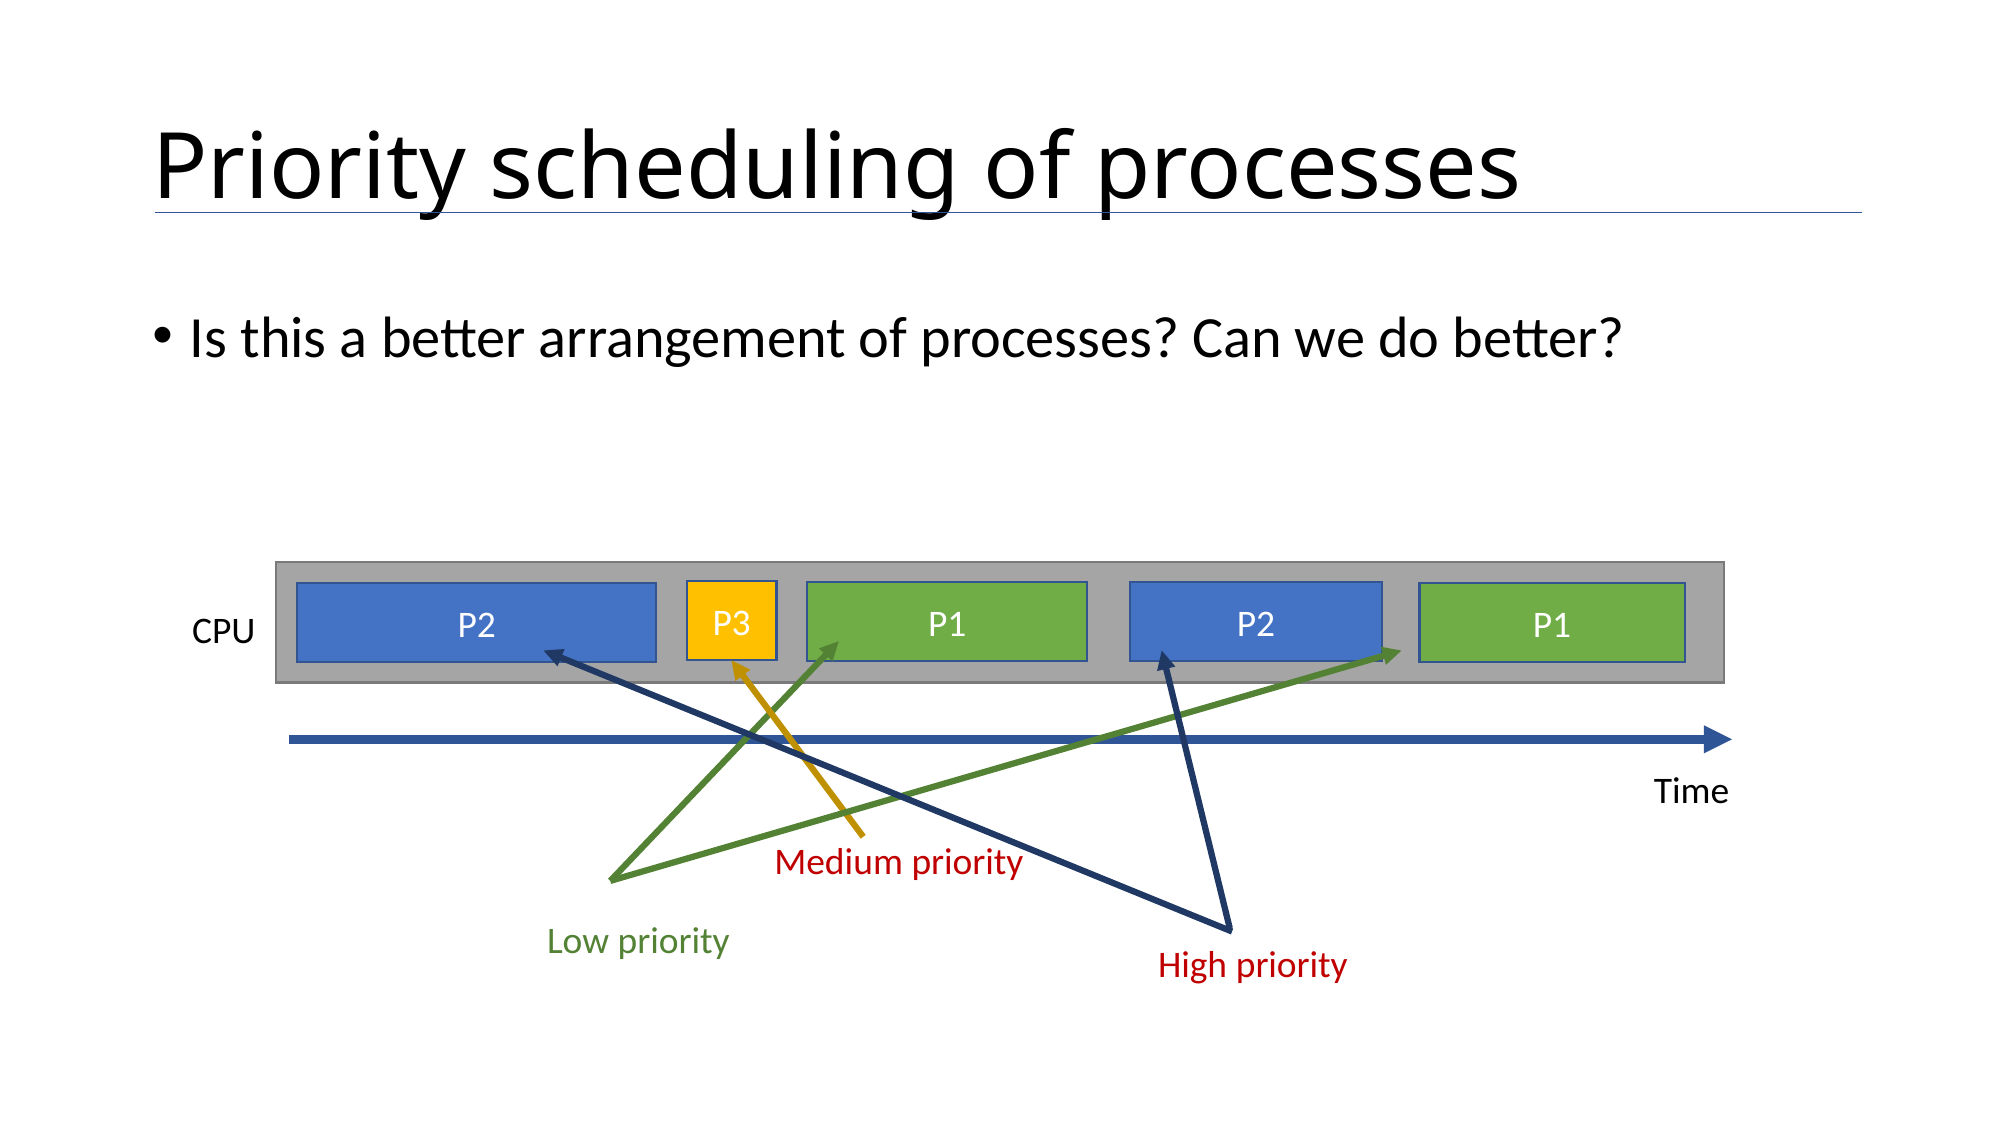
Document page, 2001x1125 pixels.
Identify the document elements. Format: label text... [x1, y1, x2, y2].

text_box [543, 650, 1233, 932]
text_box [1233, 650, 1402, 881]
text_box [1161, 650, 1230, 929]
text_box P1 [806, 581, 1088, 650]
text_box [275, 561, 1725, 684]
text_box CPU [177, 599, 276, 659]
text_box Time [1545, 759, 1838, 819]
text_box P3 [686, 580, 778, 641]
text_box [610, 641, 839, 650]
text_box P2 [296, 582, 657, 663]
text_box Low priority [532, 908, 749, 969]
text_box P2 [1129, 581, 1383, 650]
text_box High priority [1143, 932, 1410, 992]
list Is this a better arrangement of processes? Can we do better? [137, 299, 1863, 1014]
text_box P1 [1418, 582, 1686, 663]
title Priority scheduling of processes [137, 59, 1863, 278]
